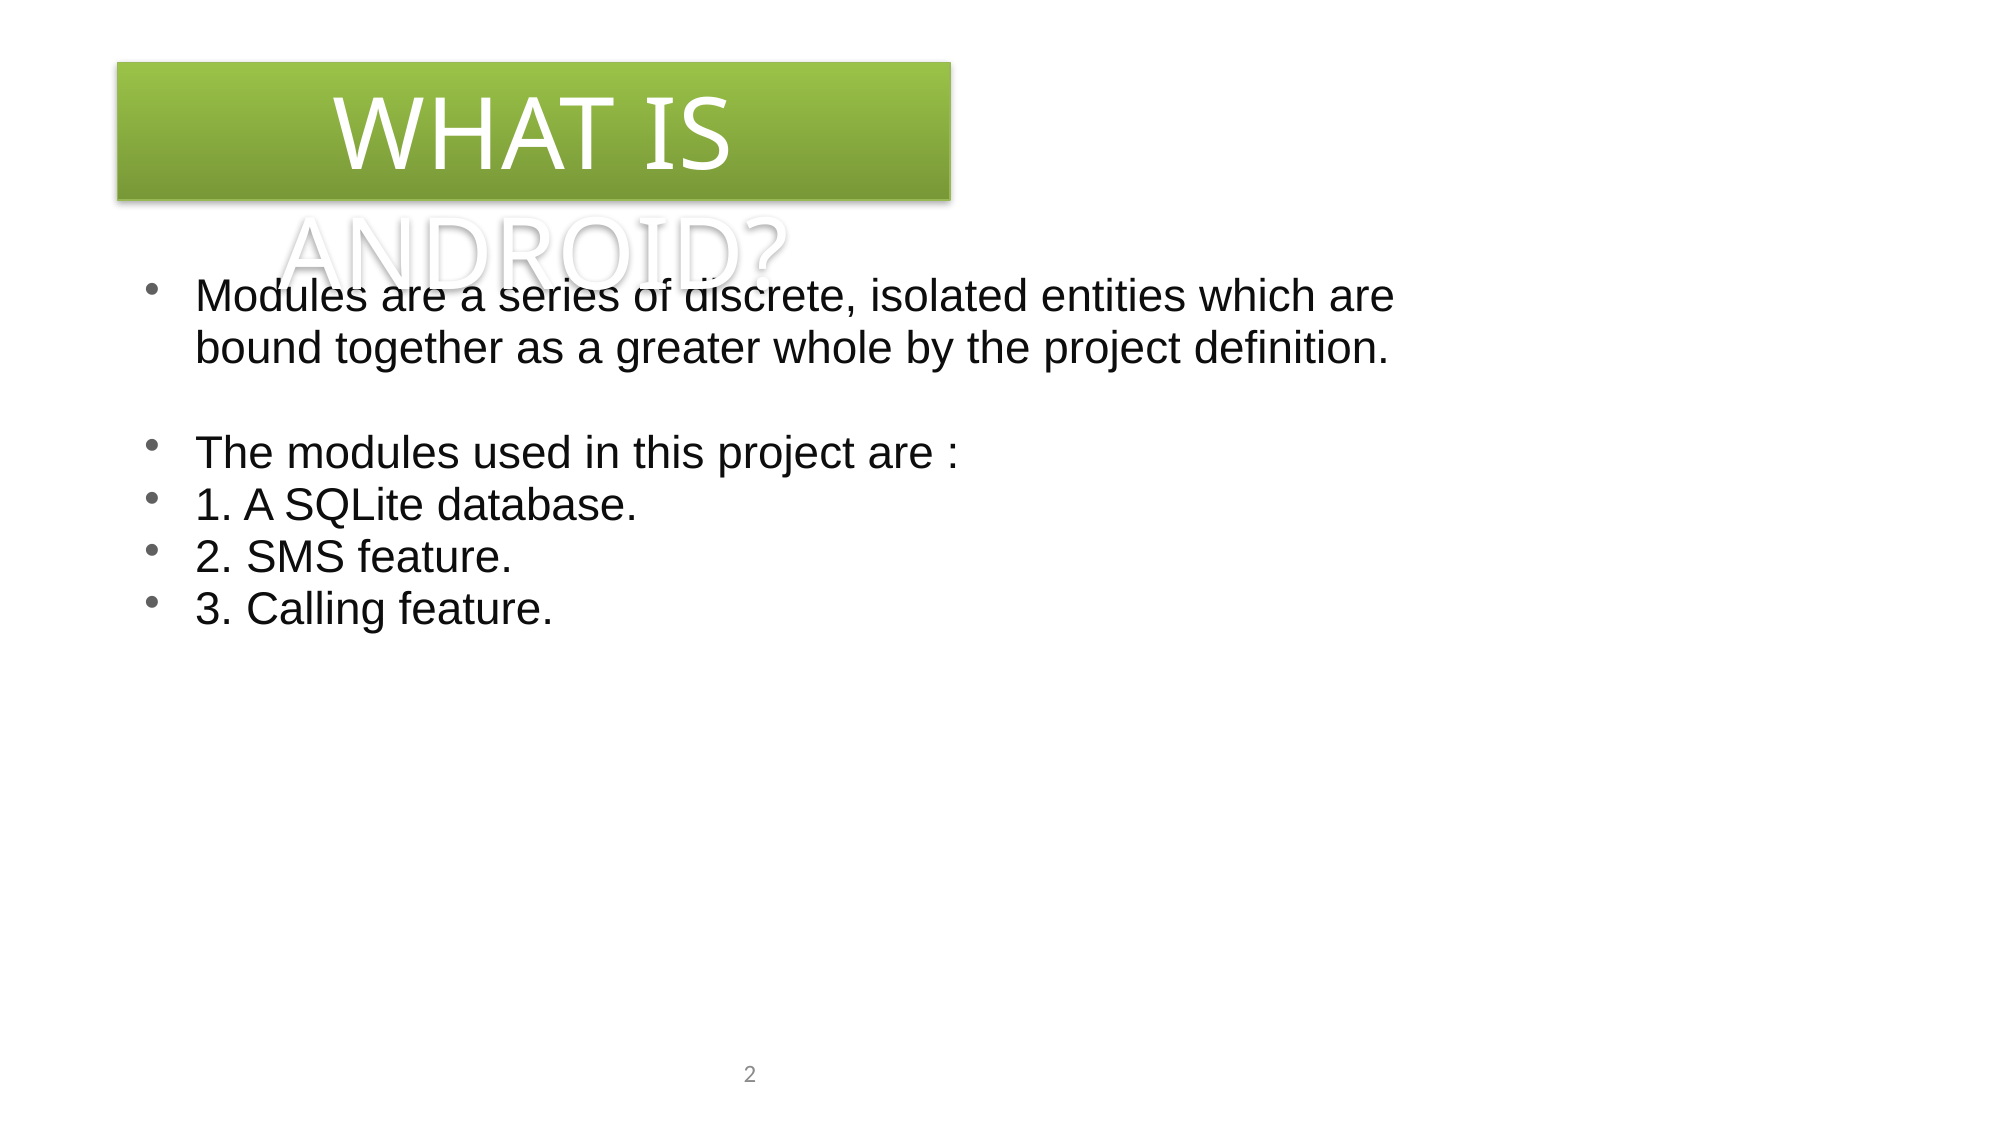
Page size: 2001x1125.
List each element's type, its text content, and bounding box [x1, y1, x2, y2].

text_box WHAT IS ANDROID? [117, 62, 950, 200]
text_box Modules are a series of discrete, isolated entities which are bound together as a greater whole by the project definition. The modules used in this project are : 1. A SQLite database. 2. SMS feature. 3. Calling feature. [74, 262, 1425, 1005]
text_box 2 [512, 1042, 988, 1103]
